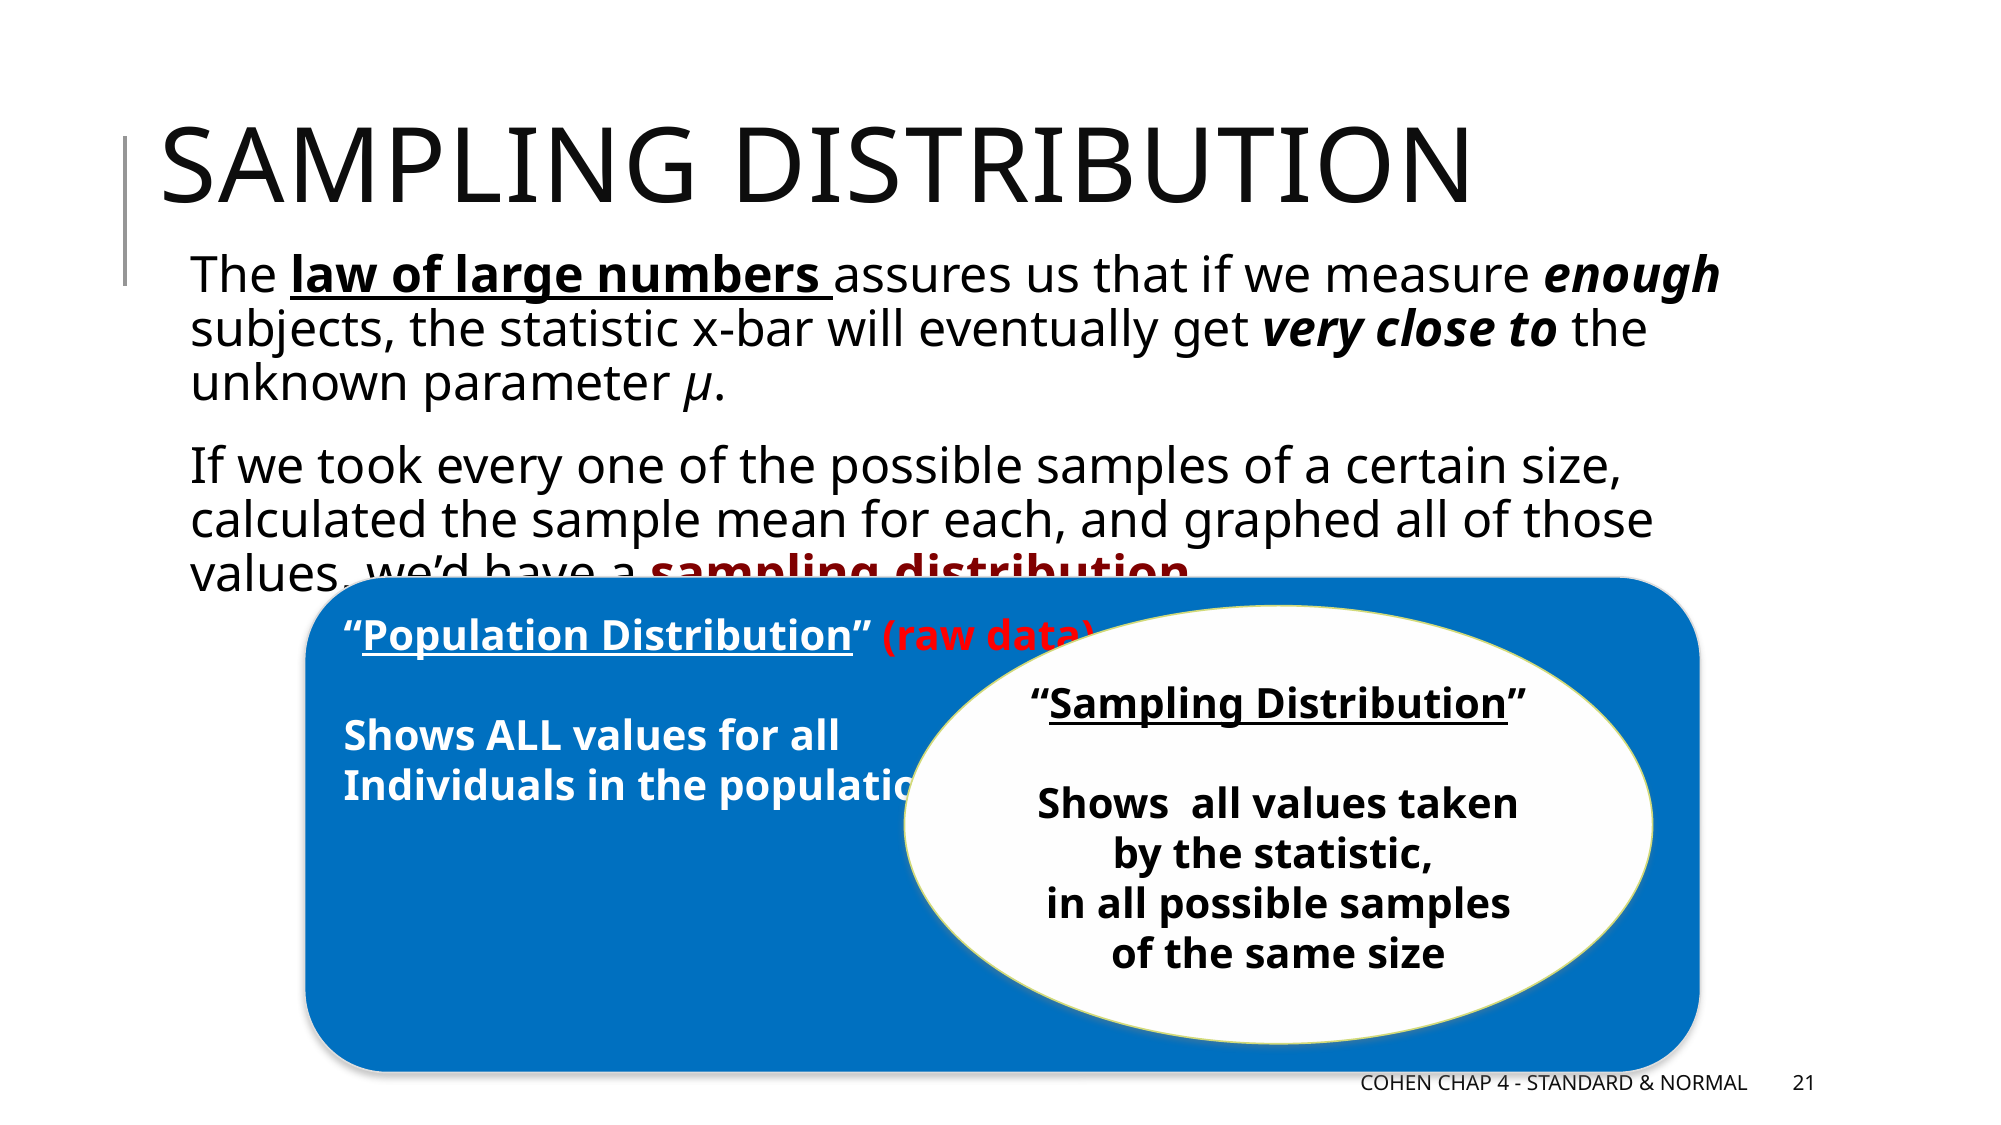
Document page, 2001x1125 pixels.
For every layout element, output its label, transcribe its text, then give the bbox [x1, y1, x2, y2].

slide_number 21 [1777, 1061, 1938, 1107]
list The law of large numbers assures us that if we measure enough subjects, the statistic x-bar will eventually get very close to the unknown parameter µ. If we took every one of the possible samples of a certain size, calculated the sample mean for each, and graphed all of those values, we’d have a sampling distribution. [168, 241, 1763, 902]
title Sampling distribution [144, 49, 1740, 296]
text_box “Sampling Distribution” Shows all values taken by the statistic, in all possible samples of the same size [904, 605, 1653, 1044]
footer Cohen Chap 4 - Standard & Normal [794, 1061, 1763, 1107]
text_box “Population Distribution” (raw data) Shows ALL values for all Individuals in the population [304, 576, 1701, 1073]
